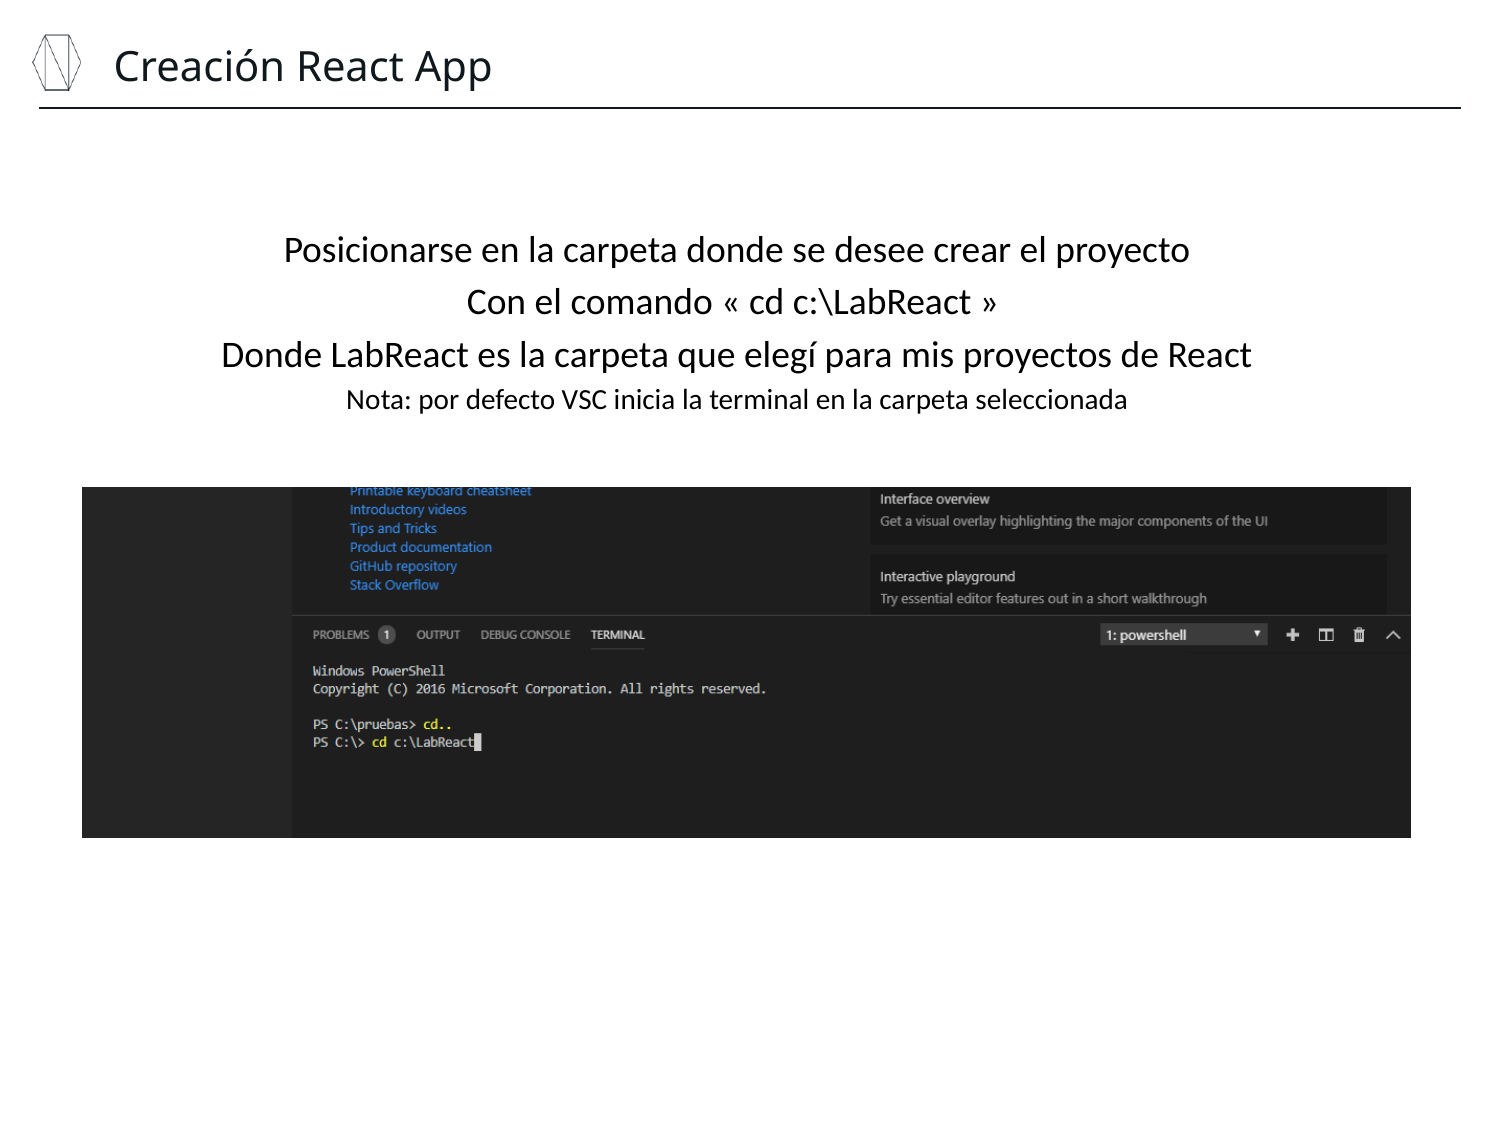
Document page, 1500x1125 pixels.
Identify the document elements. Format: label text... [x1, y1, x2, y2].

picture [32, 34, 81, 91]
picture [82, 487, 1411, 838]
list Creación React App [98, 32, 1462, 103]
text_box Posicionarse en la carpeta donde se desee crear el proyecto Con el comando « cd c:\LabReact » Donde LabReact es la carpeta que elegí para mis proyectos de React Nota: por defecto VSC inicia la terminal en la carpeta seleccionada [137, 217, 1338, 372]
